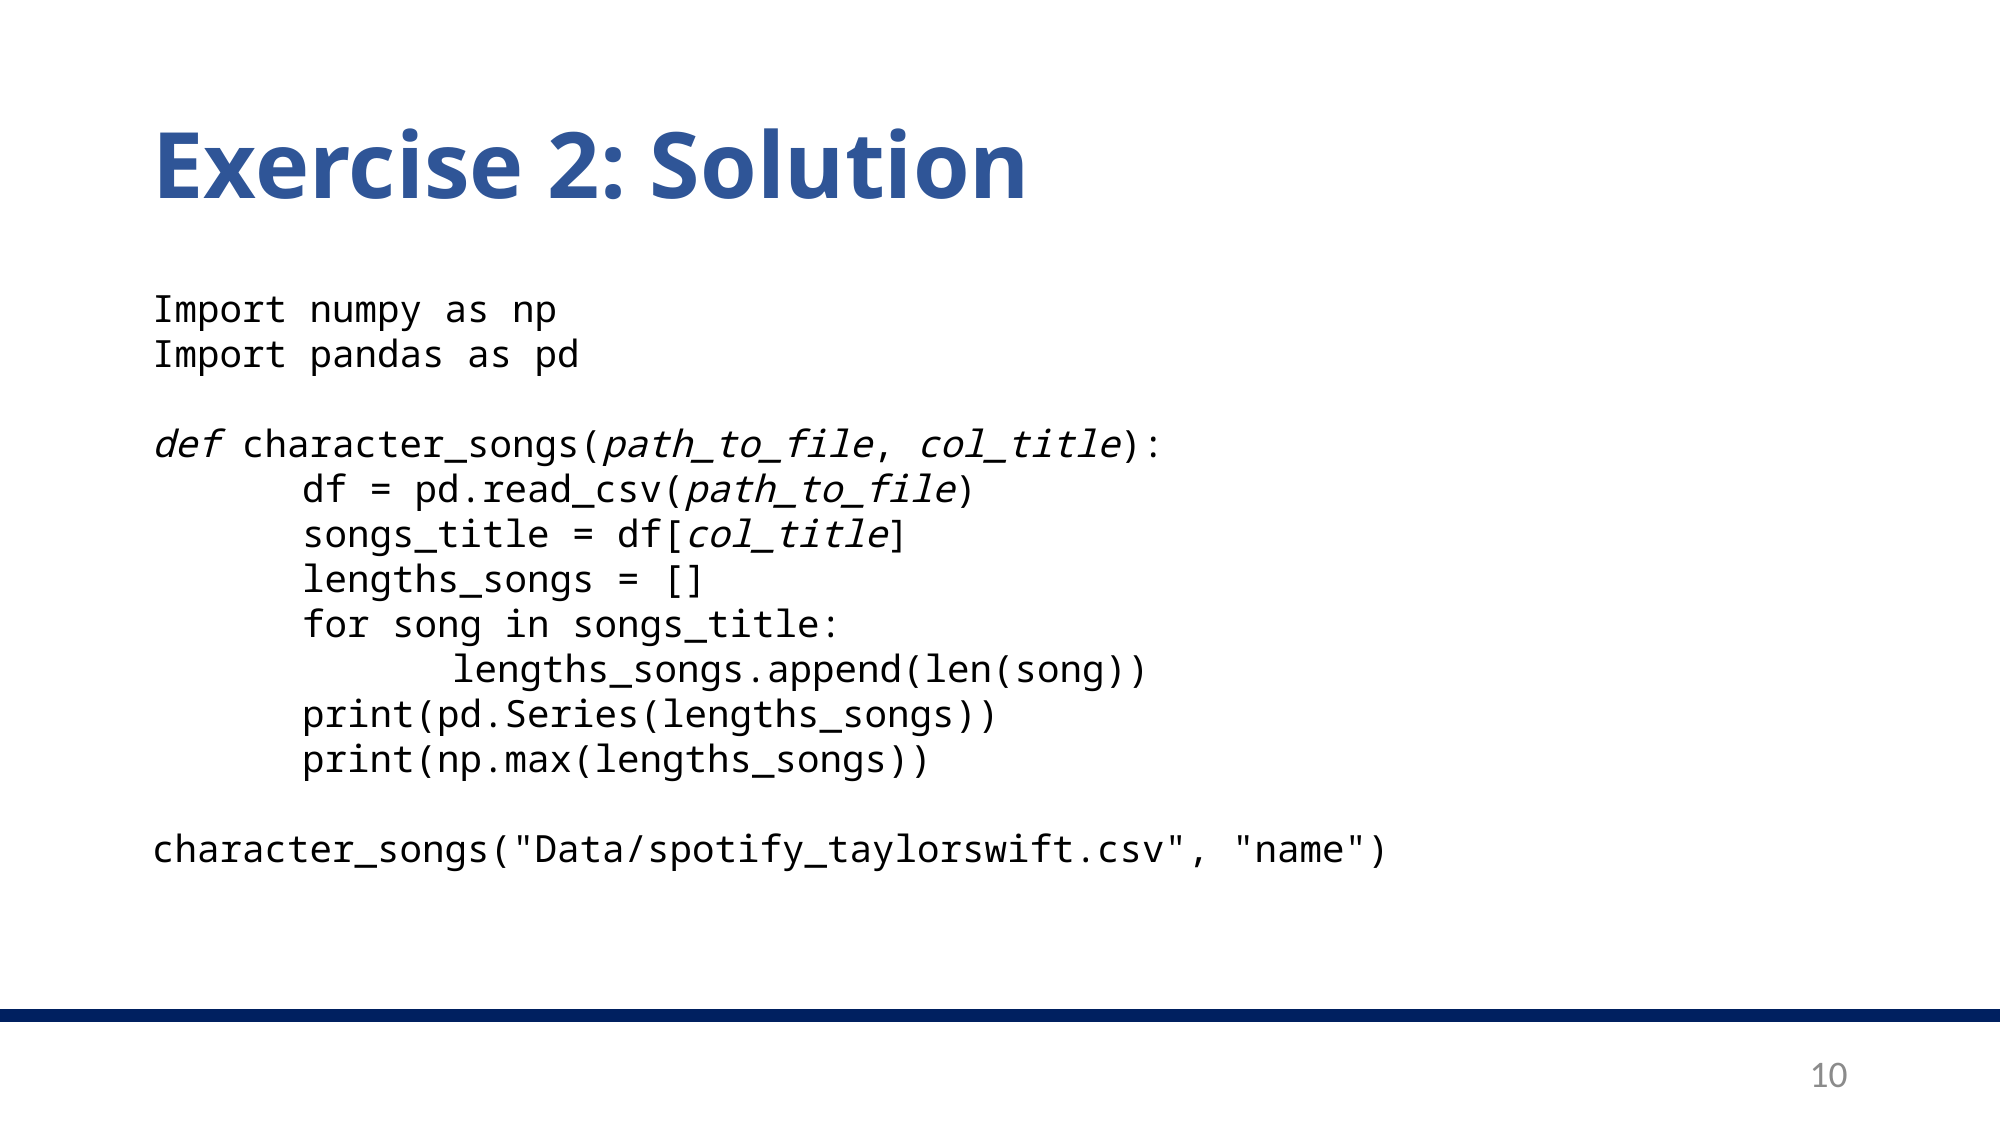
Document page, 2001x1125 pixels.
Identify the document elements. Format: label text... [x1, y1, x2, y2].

text_box Import numpy as np Import pandas as pd def character_songs(path_to_file, col_title): df = pd.read_csv(path_to_file) songs_title = df[col_title] lengths_songs = [] for song in songs_title: lengths_songs.append(len(song)) print(pd.Series(lengths_songs)) print(np.max(lengths_songs)) character_songs("Data/spotify_taylorswift.csv", "name") [137, 277, 1444, 877]
slide_number 10 [1412, 1042, 1863, 1103]
title Exercise 2: Solution [137, 59, 1863, 278]
